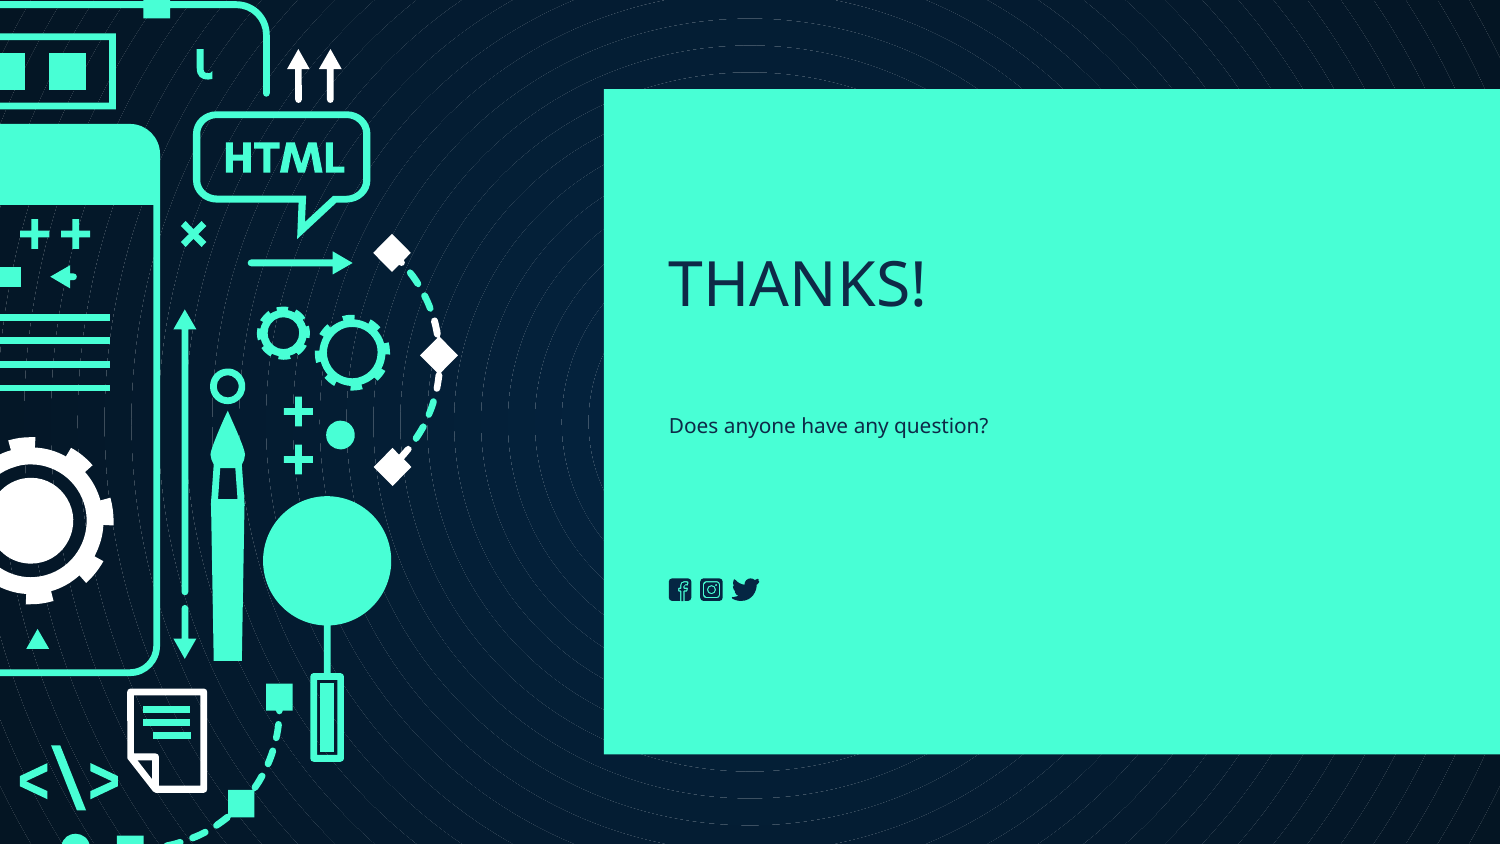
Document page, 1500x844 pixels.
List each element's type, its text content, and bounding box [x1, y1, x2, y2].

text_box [668, 578, 692, 602]
subtitle Does anyone have any question? addyouremail@freepik.com [653, 397, 1388, 706]
title THANKS! [653, 234, 1241, 334]
text_box [731, 578, 760, 601]
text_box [0, 0, 459, 844]
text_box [699, 578, 723, 602]
